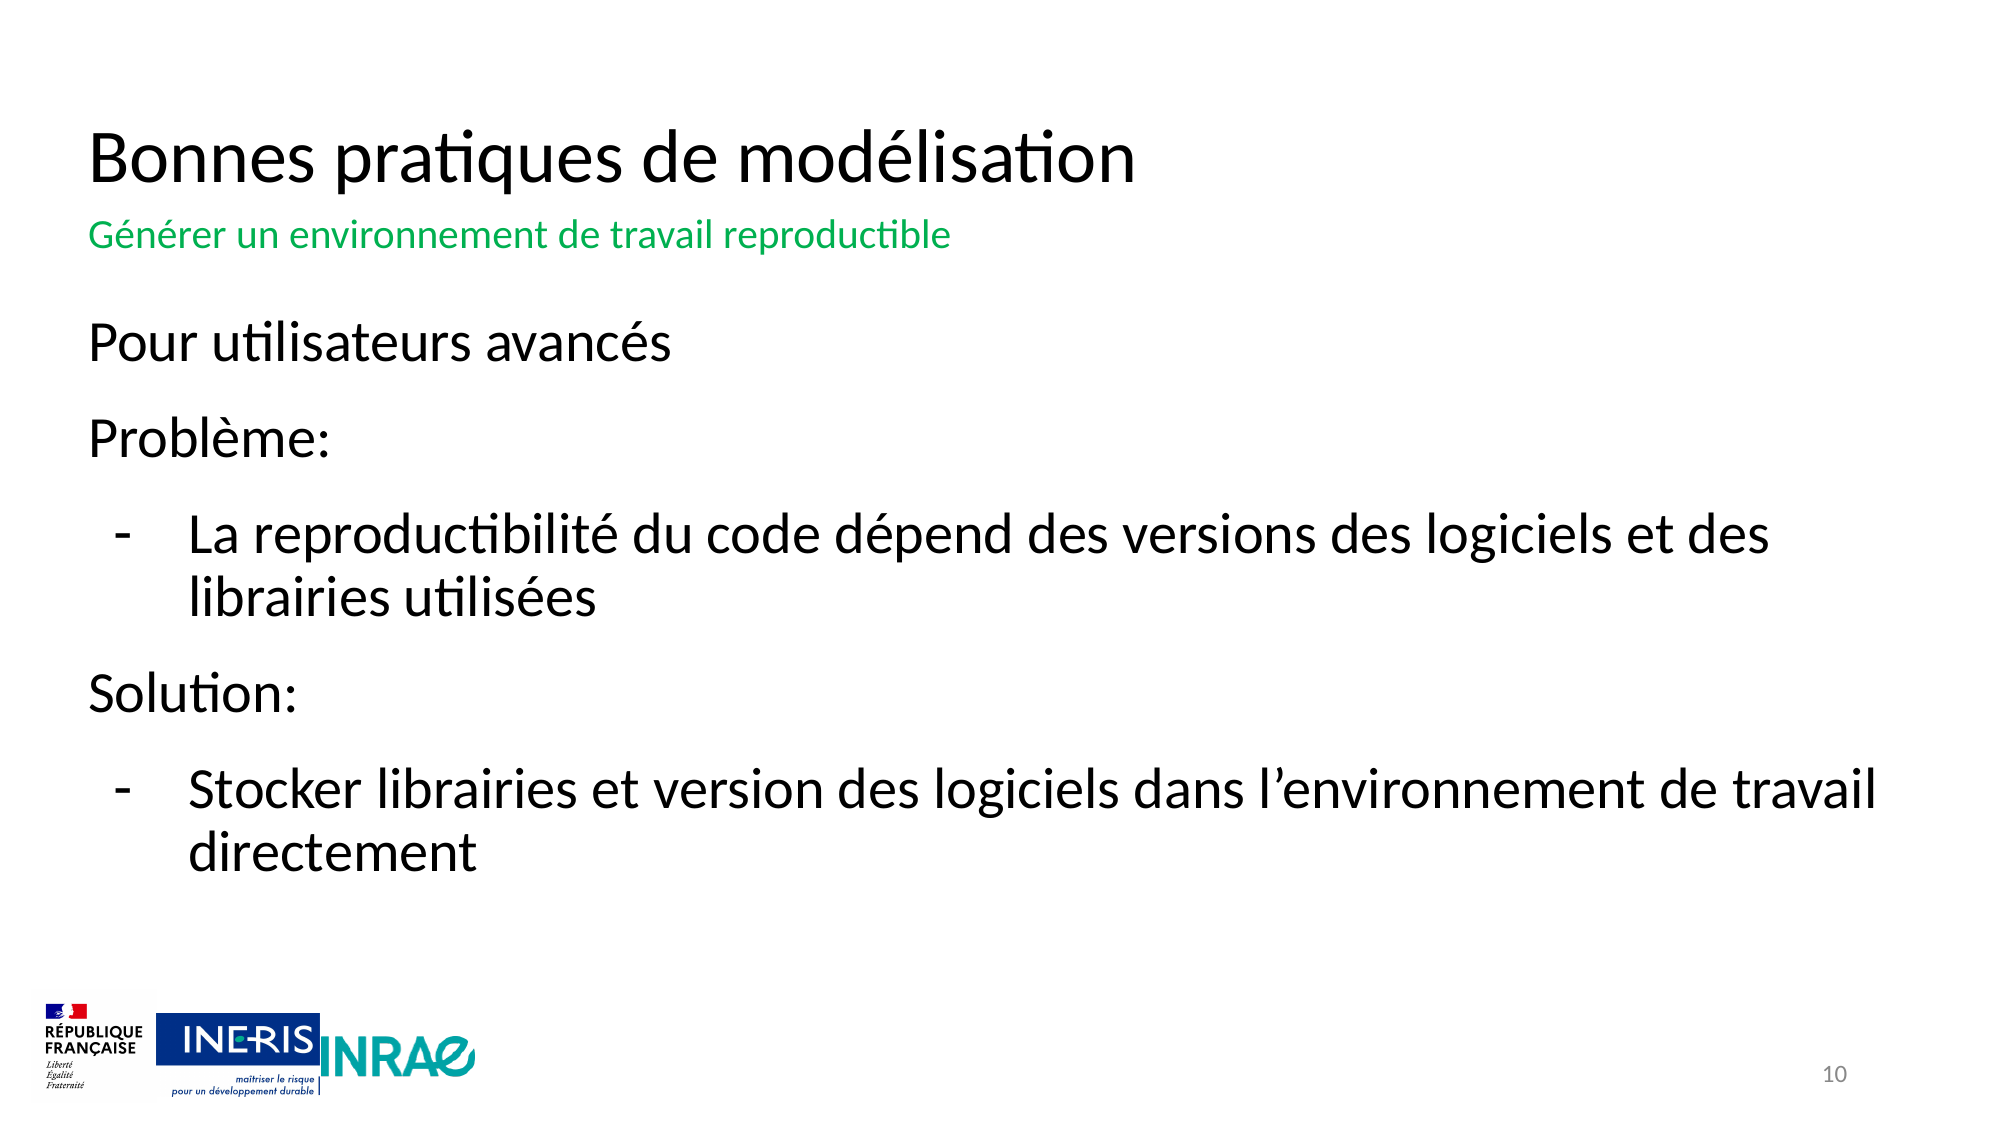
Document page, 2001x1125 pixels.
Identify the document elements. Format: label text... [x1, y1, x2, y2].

picture [321, 1035, 475, 1077]
title Bonnes pratiques de modélisation Générer un environnement de travail reproductible [68, 97, 1932, 277]
picture [31, 989, 320, 1103]
slide_number 10 [1412, 1042, 1863, 1103]
list Pour utilisateurs avancés Problème: La reproductibilité du code dépend des versions des logiciels et des librairies utilisées Solution: Stocker librairies et version des logiciels dans l’environnement de travail directement [68, 290, 1932, 1000]
